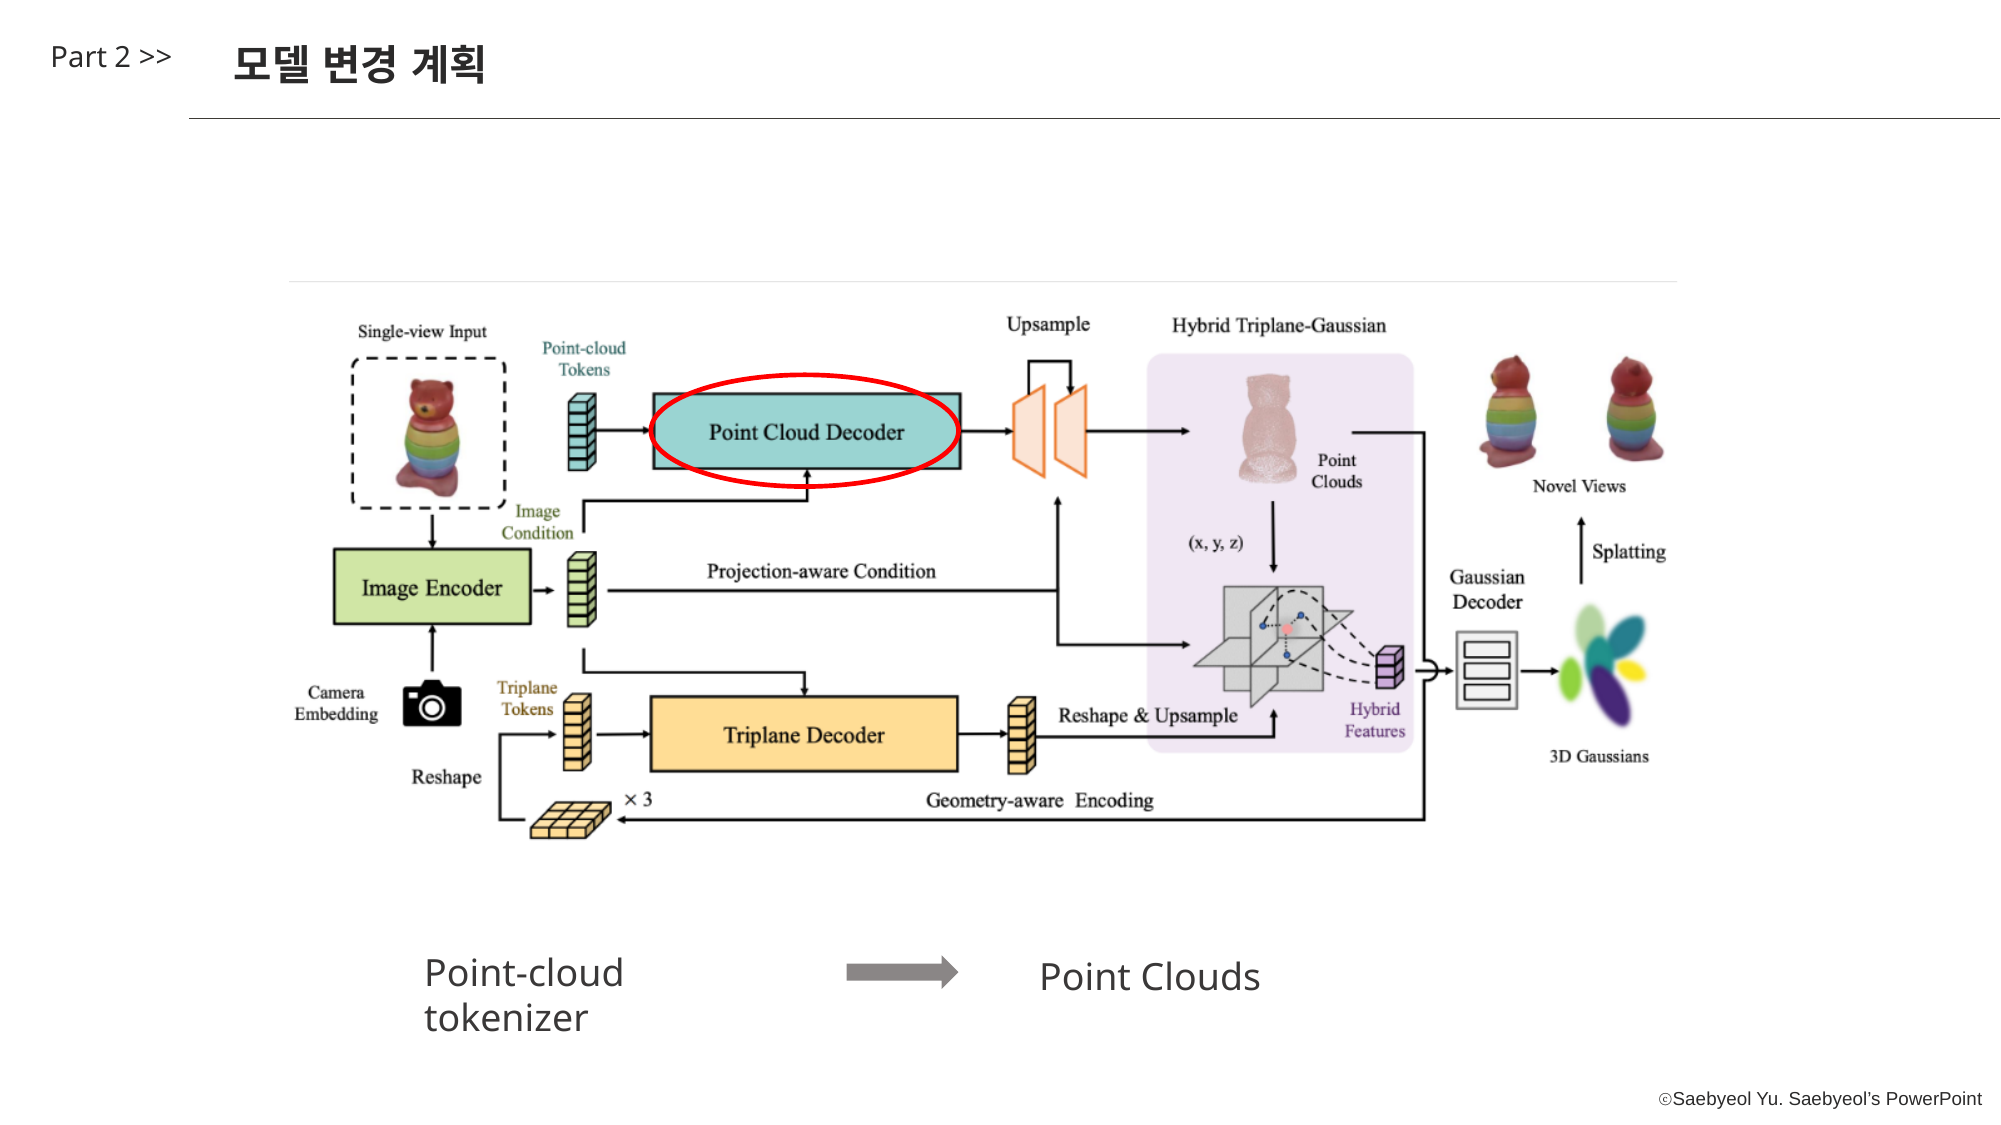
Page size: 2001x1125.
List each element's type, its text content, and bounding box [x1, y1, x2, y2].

text_box 모델 변경 계획 [218, 31, 503, 97]
text_box [845, 952, 960, 992]
picture [289, 281, 1711, 844]
text_box Part 2 >> [35, 30, 188, 81]
text_box Point-cloud tokenizer [409, 941, 785, 1047]
text_box Point Clouds [1024, 945, 1711, 1006]
